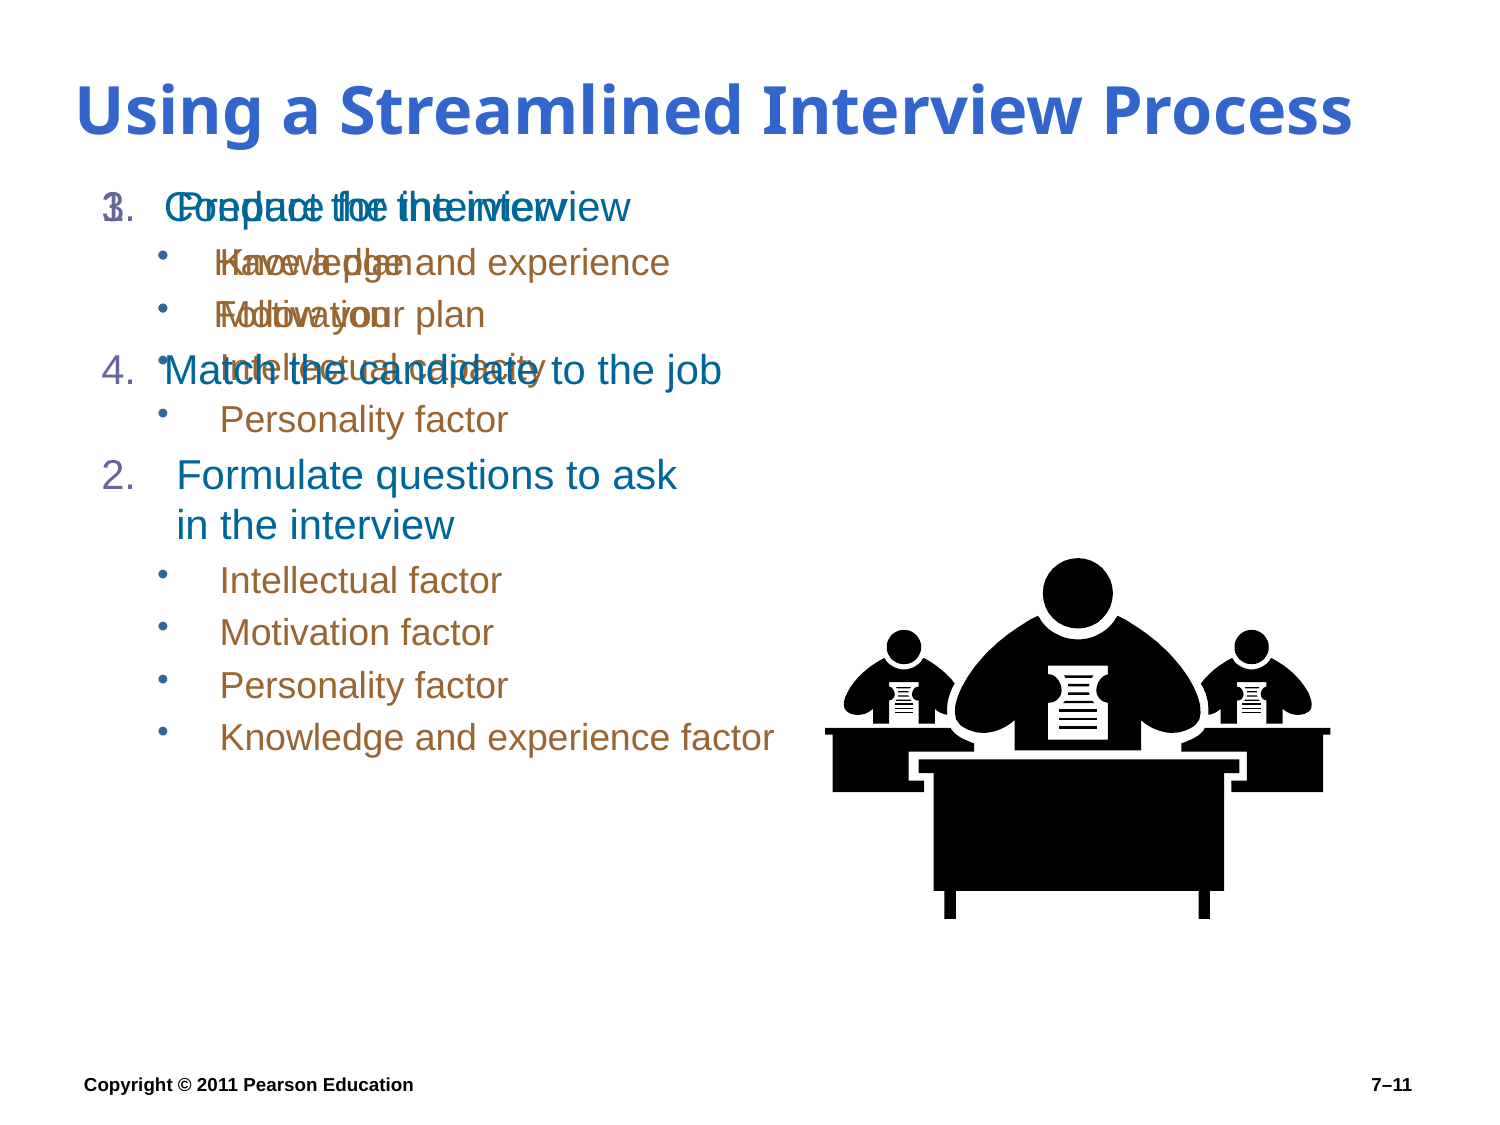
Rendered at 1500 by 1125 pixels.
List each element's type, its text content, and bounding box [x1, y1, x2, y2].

list Conduct the interview Have a plan Follow your plan Match the candidate to the job [85, 172, 1416, 1028]
footer Copyright © 2011 Pearson Education [83, 1042, 747, 1103]
slide_number 7–11 [1049, 1042, 1413, 1103]
title Using a Streamlined Interview Process [59, 59, 1441, 164]
picture [824, 557, 1331, 920]
